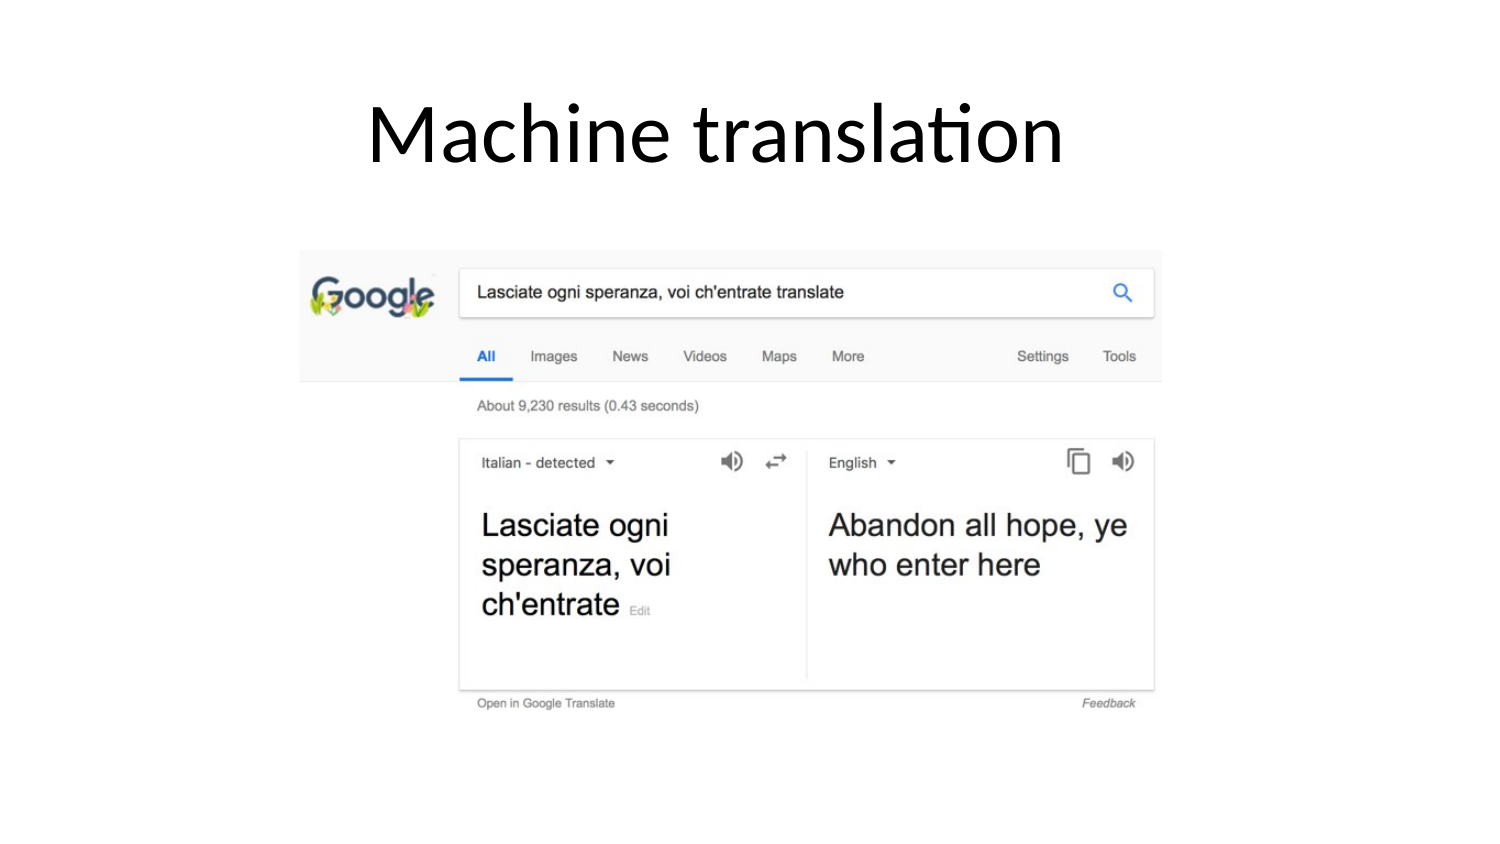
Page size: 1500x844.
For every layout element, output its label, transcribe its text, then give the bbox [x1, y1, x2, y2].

text_box [299, 250, 1162, 711]
title Machine translation [365, 75, 1135, 218]
